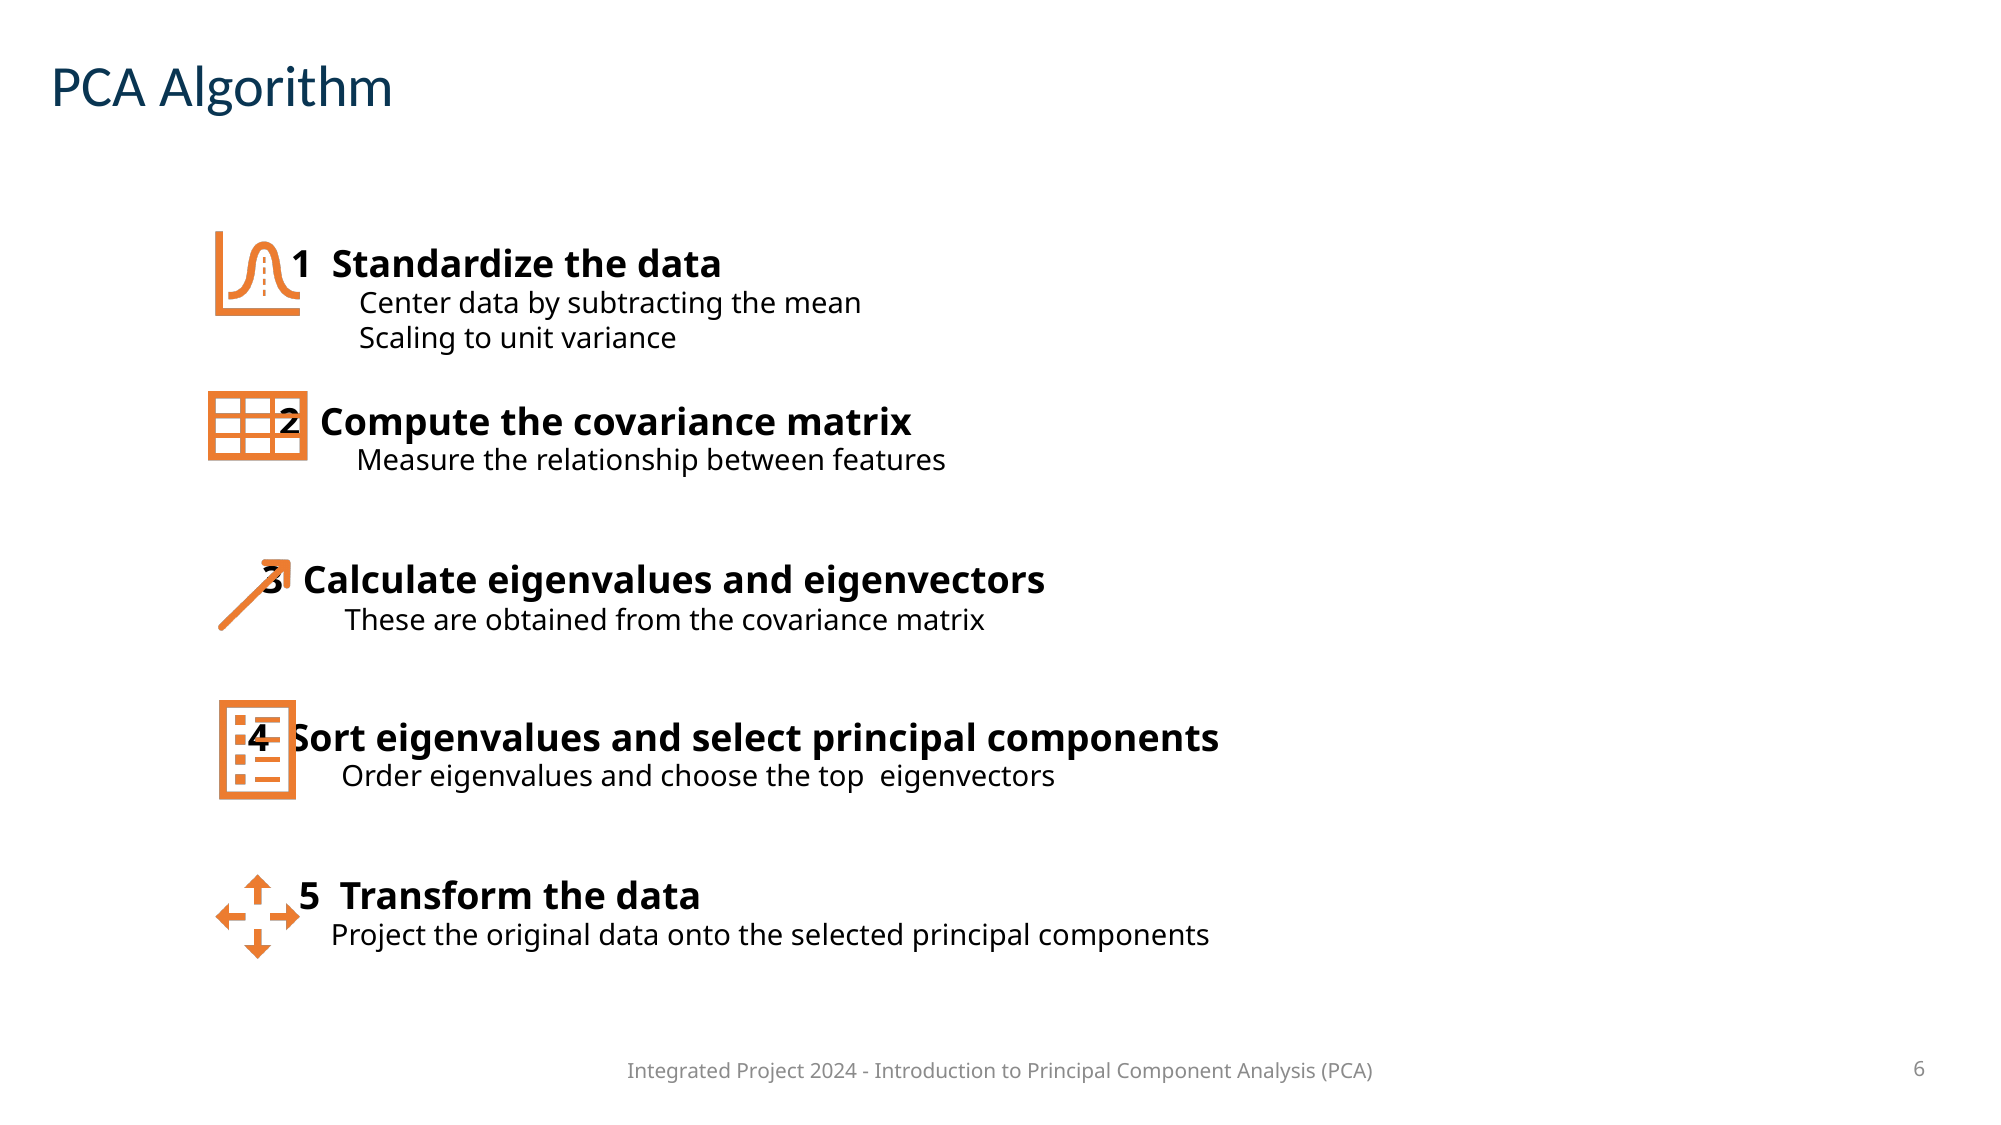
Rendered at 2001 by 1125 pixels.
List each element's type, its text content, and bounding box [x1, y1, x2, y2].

picture [198, 690, 317, 809]
text_box Center data by subtracting the mean Scaling to unit variance [344, 277, 878, 362]
picture [198, 214, 317, 333]
text_box Measure the relationship between features [341, 434, 962, 484]
text_box 5 Transform the data [317, 864, 717, 908]
text_box 4 Sort eigenvalues and select principal components [317, 706, 1236, 767]
text_box 2 Compute the covariance matrix [317, 390, 928, 451]
text_box 3 Calculate eigenvalues and eigenvectors [308, 548, 1062, 609]
text_box These are obtained from the covariance matrix [329, 593, 1001, 644]
text_box Project the original data onto the selected principal components [317, 908, 1226, 959]
footer Integrated Project 2024 - Introduction to Principal Component Analysis (PCA) [604, 1040, 1396, 1100]
slide_number 6 [1473, 1040, 1941, 1100]
picture [198, 366, 317, 485]
picture [198, 856, 317, 976]
title PCA Algorithm [36, 40, 1938, 134]
text_box 1 Standardize the data [317, 232, 738, 293]
picture [179, 520, 329, 670]
